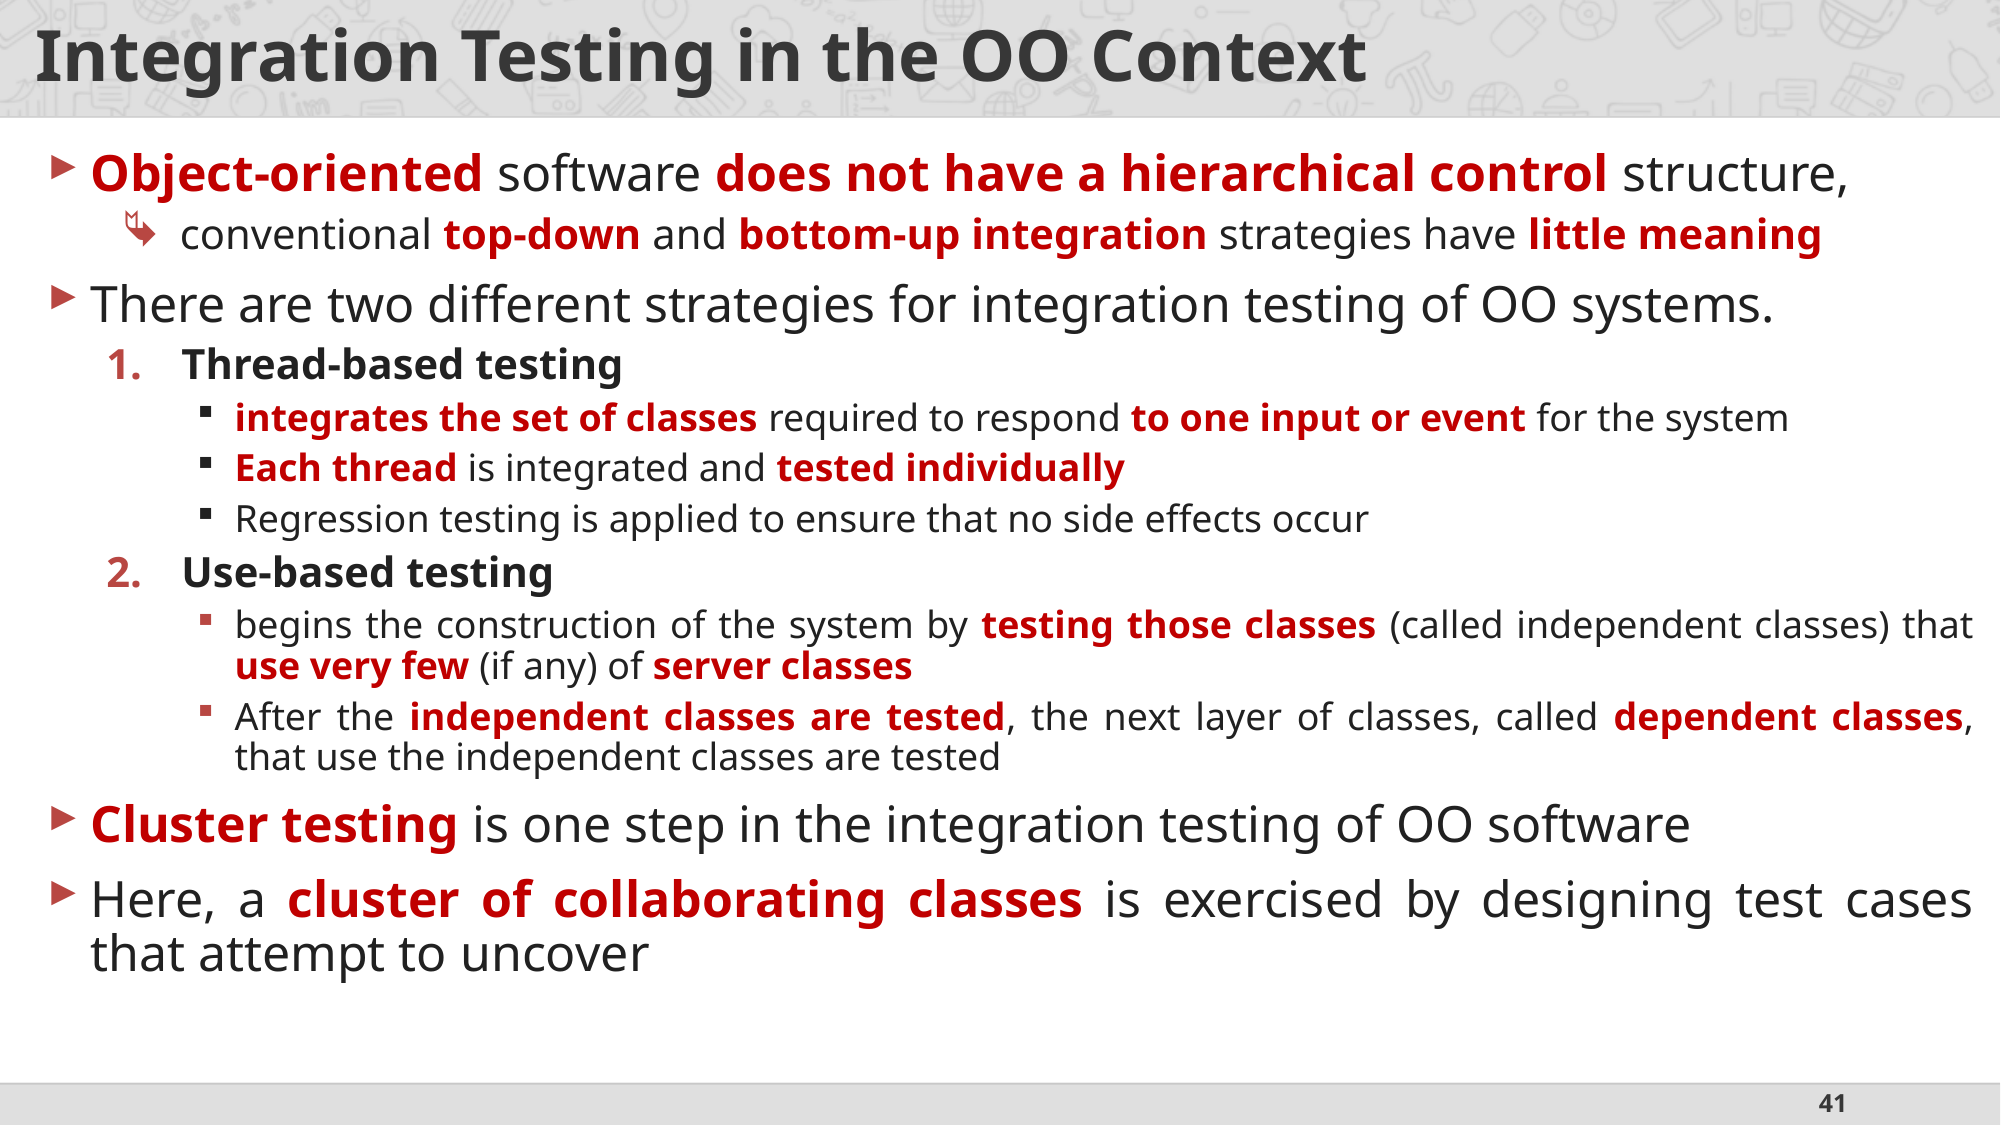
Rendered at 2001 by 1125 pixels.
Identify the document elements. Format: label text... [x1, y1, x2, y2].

list Object-oriented software does not have a hierarchical control structure, conventional top-down and bottom-up integration strategies have little meaning There are two different strategies for integration testing of OO systems. Thread-based testing integrates the set of classes required to respond to one input or event for the system Each thread is integrated and tested individually Regression testing is applied to ensure that no side effects occur Use-based testing begins the construction of the system by testing those classes (called independent classes) that use very few (if any) of server classes After the independent classes are tested, the next layer of classes, called dependent classes, that use the independent classes are tested Cluster testing is one step in the integration testing of OO software Here, a cluster of collaborating classes is exercised by designing test cases that attempt to uncover [32, 141, 1989, 1059]
title Integration Testing in the OO Context [0, 0, 2000, 117]
